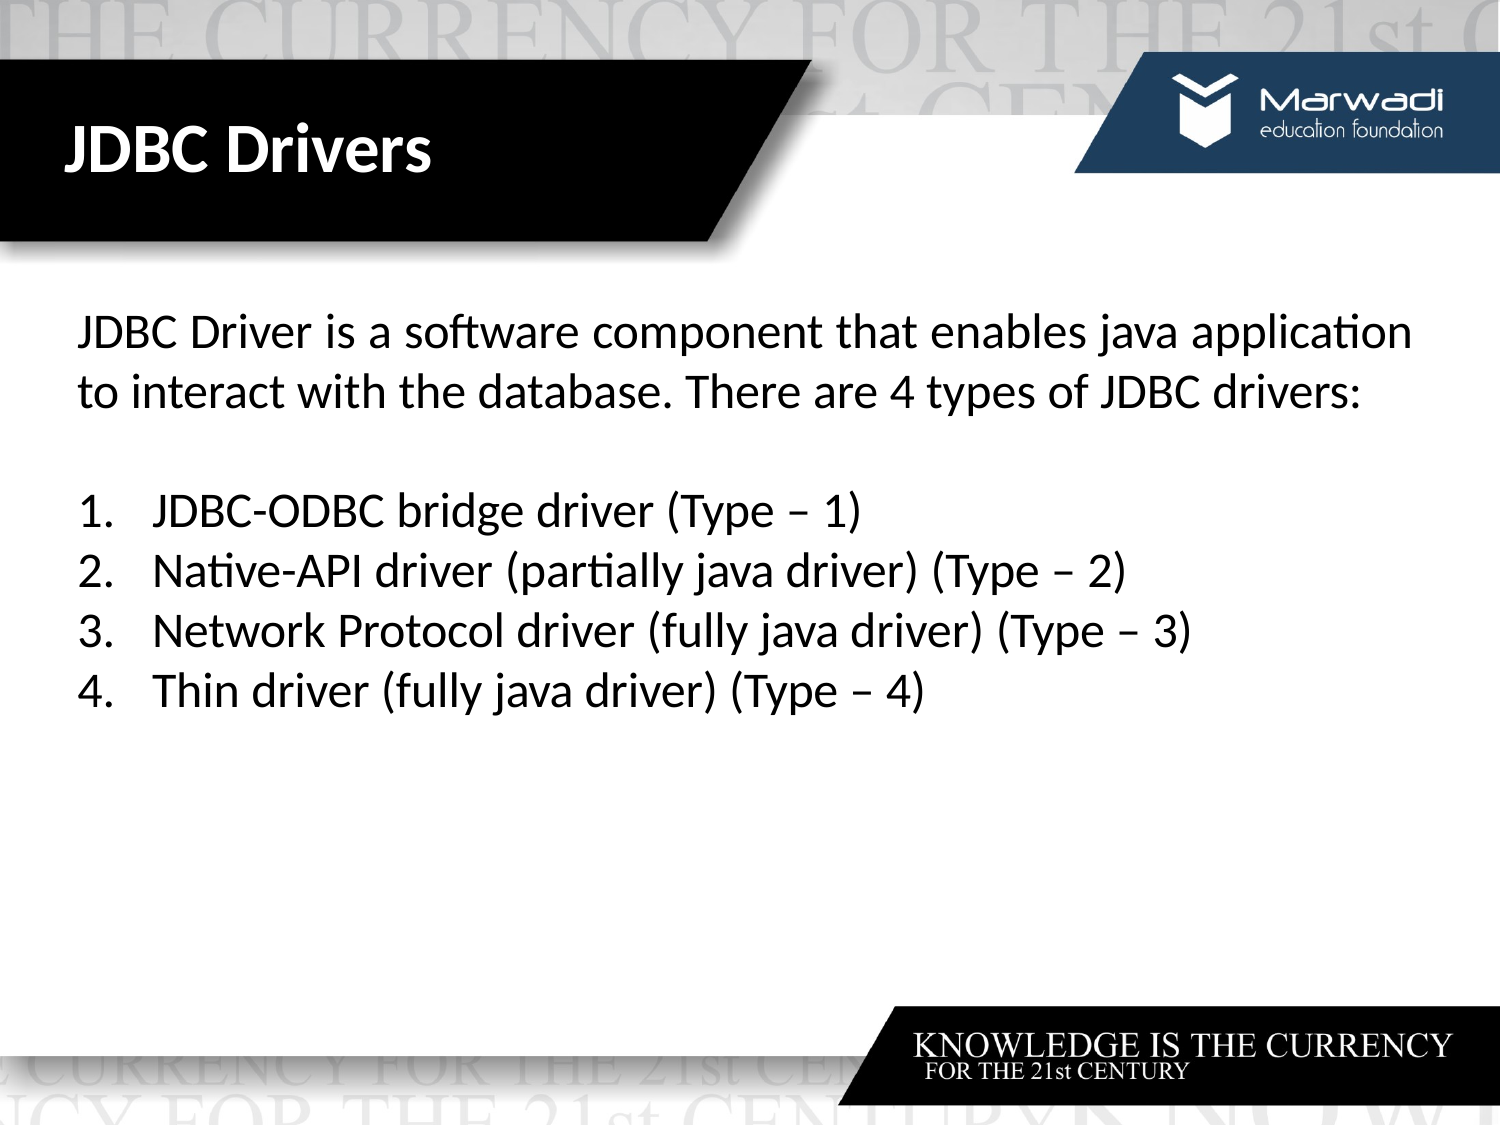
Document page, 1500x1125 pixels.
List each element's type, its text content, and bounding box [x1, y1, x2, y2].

title JDBC Drivers [62, 99, 488, 290]
text_box JDBC Driver is a software component that enables java application to interact with the database. There are 4 types of JDBC drivers: JDBC-ODBC bridge driver (Type – 1) Native-API driver (partially java driver) (Type – 2) Network Protocol driver (fully java driver) (Type – 3) Thin driver (fully java driver) (Type – 4) [75, 297, 1426, 718]
picture [0, 0, 1500, 1125]
